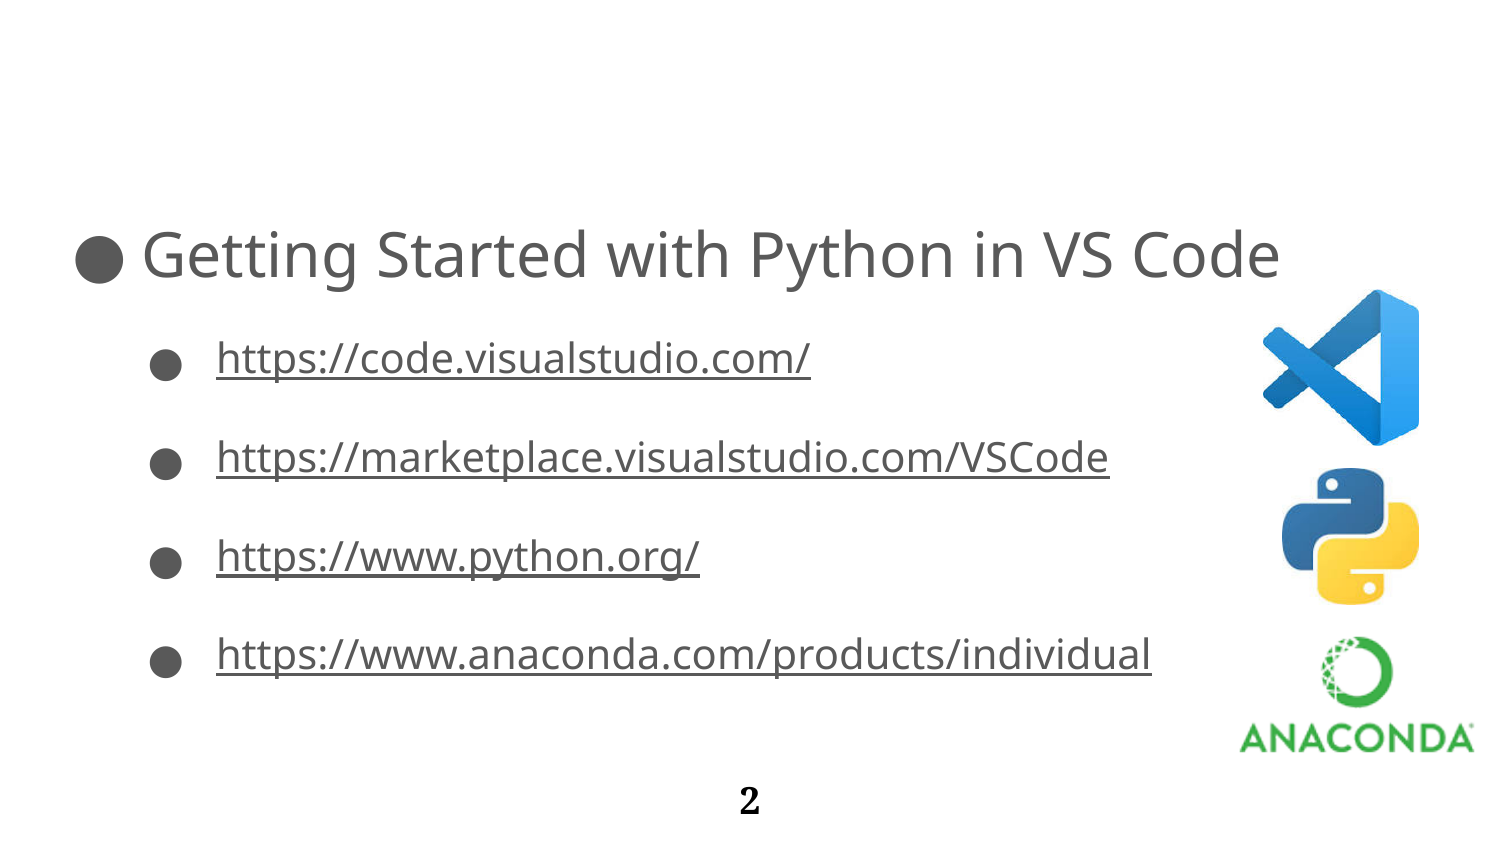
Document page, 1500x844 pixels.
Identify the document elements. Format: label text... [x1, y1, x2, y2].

picture [1282, 468, 1419, 605]
picture [1262, 289, 1419, 446]
list Getting Started with Python in VS Code https://code.visualstudio.com/ https://marketplace.visualstudio.com/VSCode https://www.python.org/ https://www.anaconda.com/products/individual [51, 189, 1449, 750]
text_box 2 [575, 756, 925, 835]
picture [1238, 635, 1479, 755]
